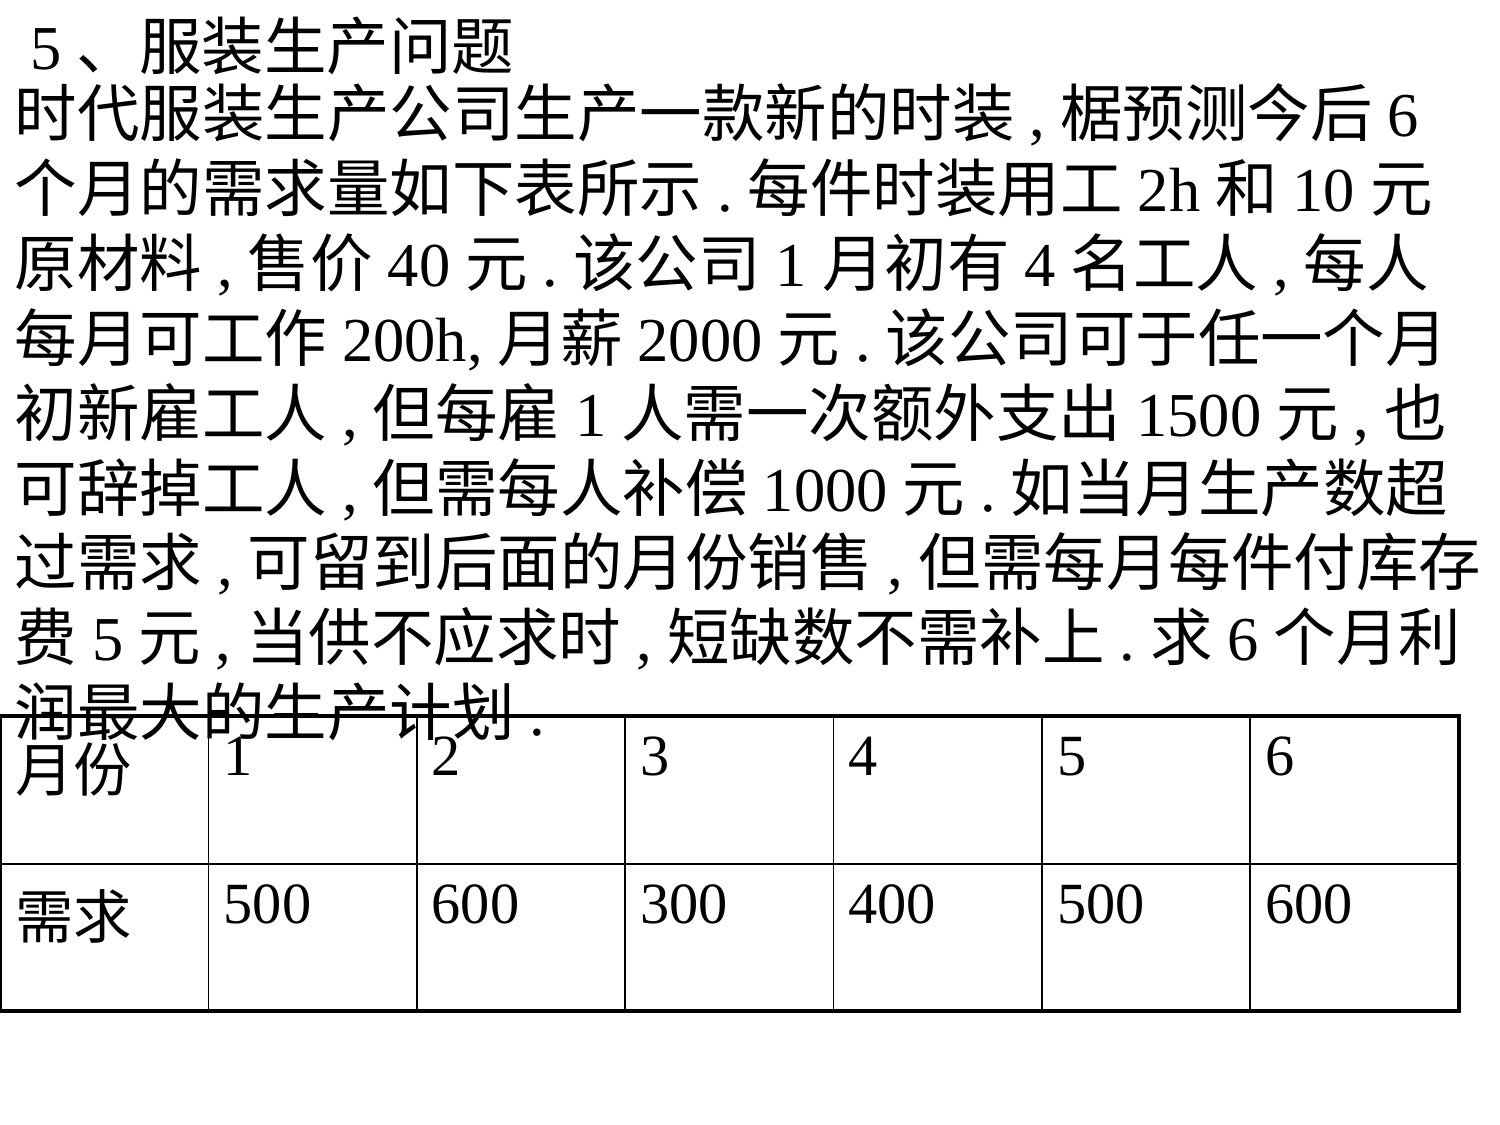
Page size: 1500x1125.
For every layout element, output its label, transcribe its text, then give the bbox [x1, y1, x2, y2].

table_header 4 [834, 718, 1041, 863]
text_box 5、服装生产问题 [0, 0, 729, 66]
table_cell 600 [418, 865, 624, 1009]
table_header 5 [1043, 718, 1249, 863]
table_header 1 [209, 718, 416, 863]
table_header 2 [418, 718, 624, 863]
table_cell 400 [834, 865, 1041, 1009]
table_cell 500 [209, 865, 416, 1009]
table_header 6 [1251, 718, 1457, 863]
table_cell 需求 [2, 865, 208, 1009]
text_box 时代服装生产公司生产一款新的时装,椐预测今后6个月的需求量如下表所示.每件时装用工2h和10元原材料,售价40元.该公司1月初有4名工人,每人每月可工作200h,月薪2000元.该公司可于任一个月初新雇工人,但每雇1人需一次额外支出1500元,也可辞掉工人,但需每人补偿1000元.如当月生产数超过需求,可留到后面的月份销售,但需每月每件付库存费5元,当供不应求时,短缺数不需补上.求6个月利润最大的生产计划. [0, 66, 1500, 756]
table_cell 600 [1251, 865, 1457, 1009]
table_cell 500 [1043, 865, 1249, 1009]
table_cell 300 [626, 865, 833, 1009]
table_header 月份 [2, 718, 208, 863]
table_header 3 [626, 718, 833, 863]
